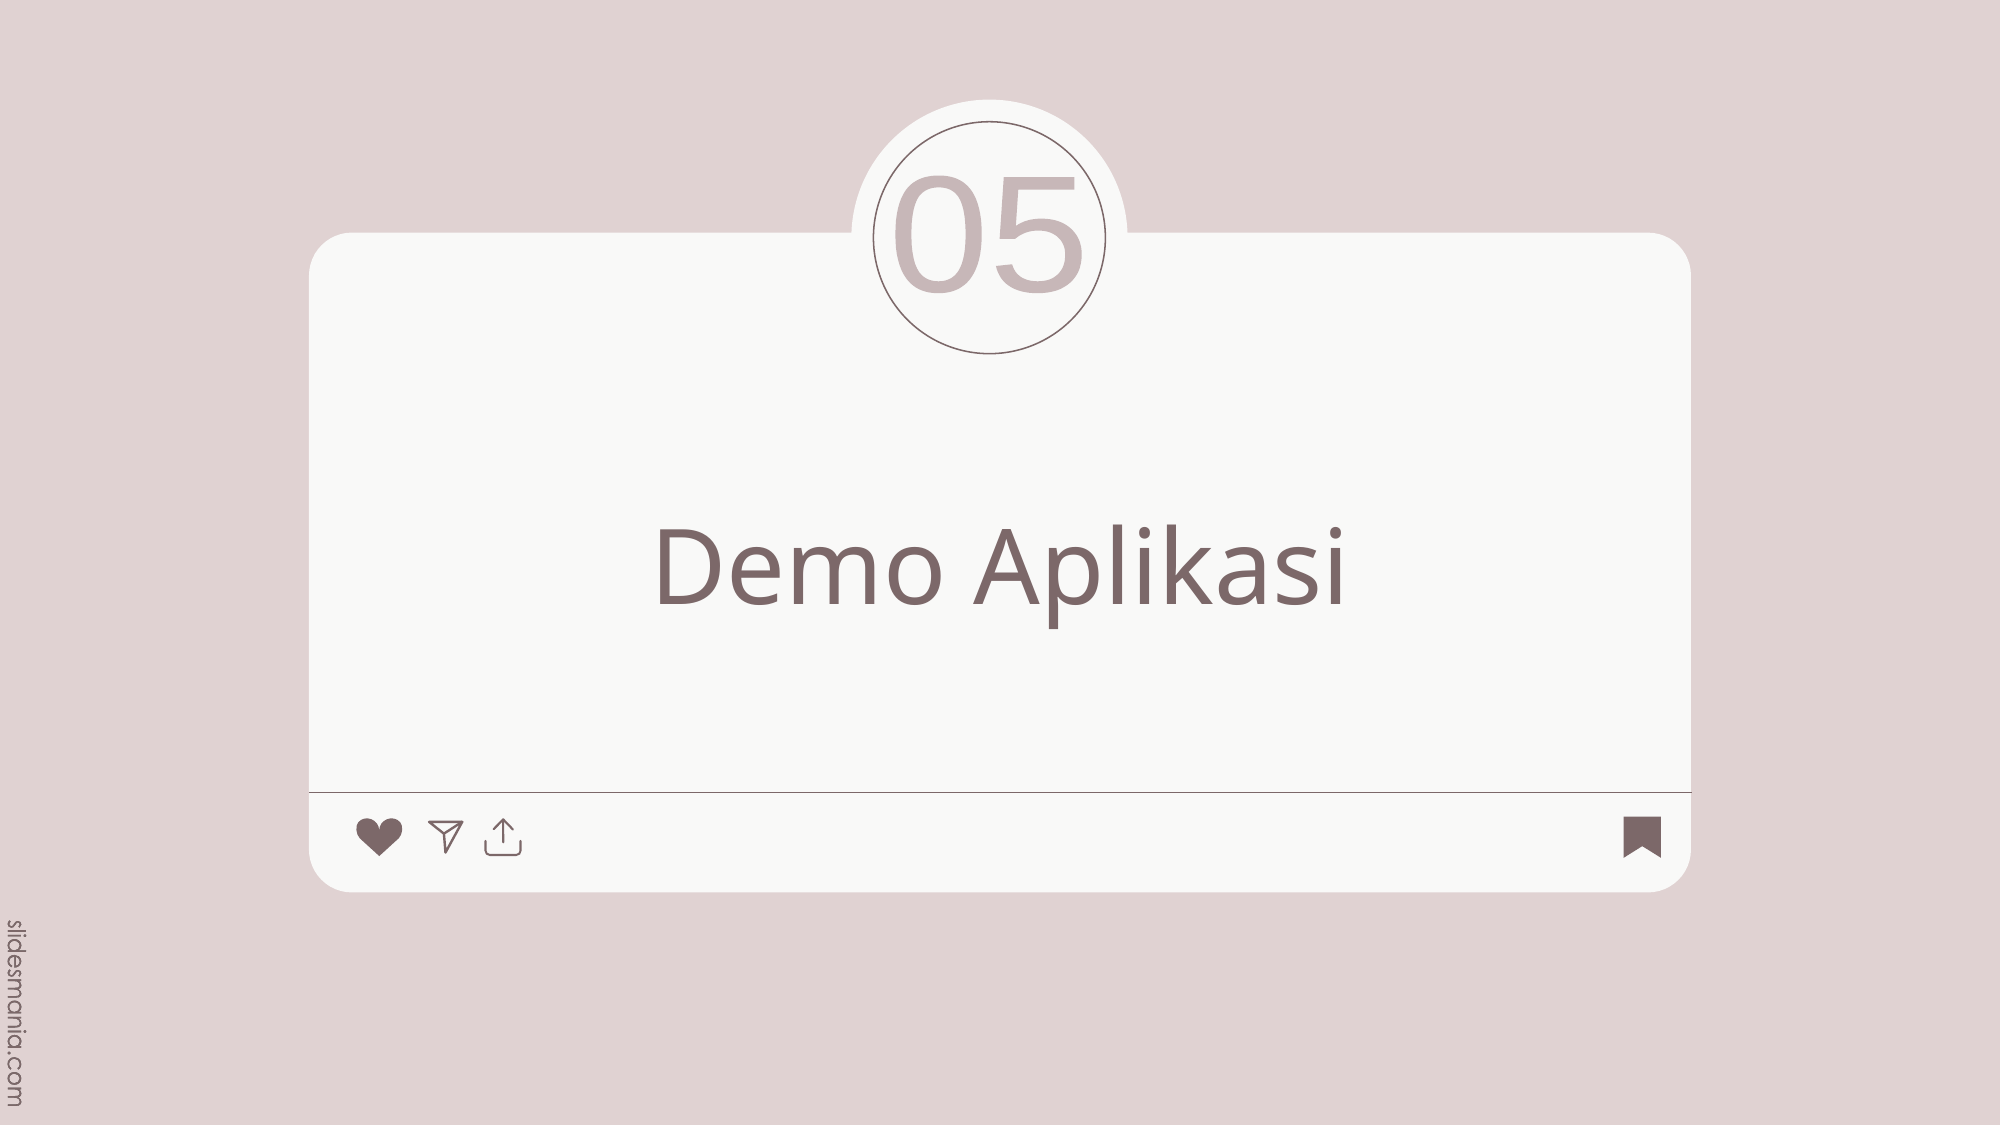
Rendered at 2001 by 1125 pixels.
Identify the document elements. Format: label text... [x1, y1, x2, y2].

title Demo Aplikasi [367, 428, 1633, 697]
